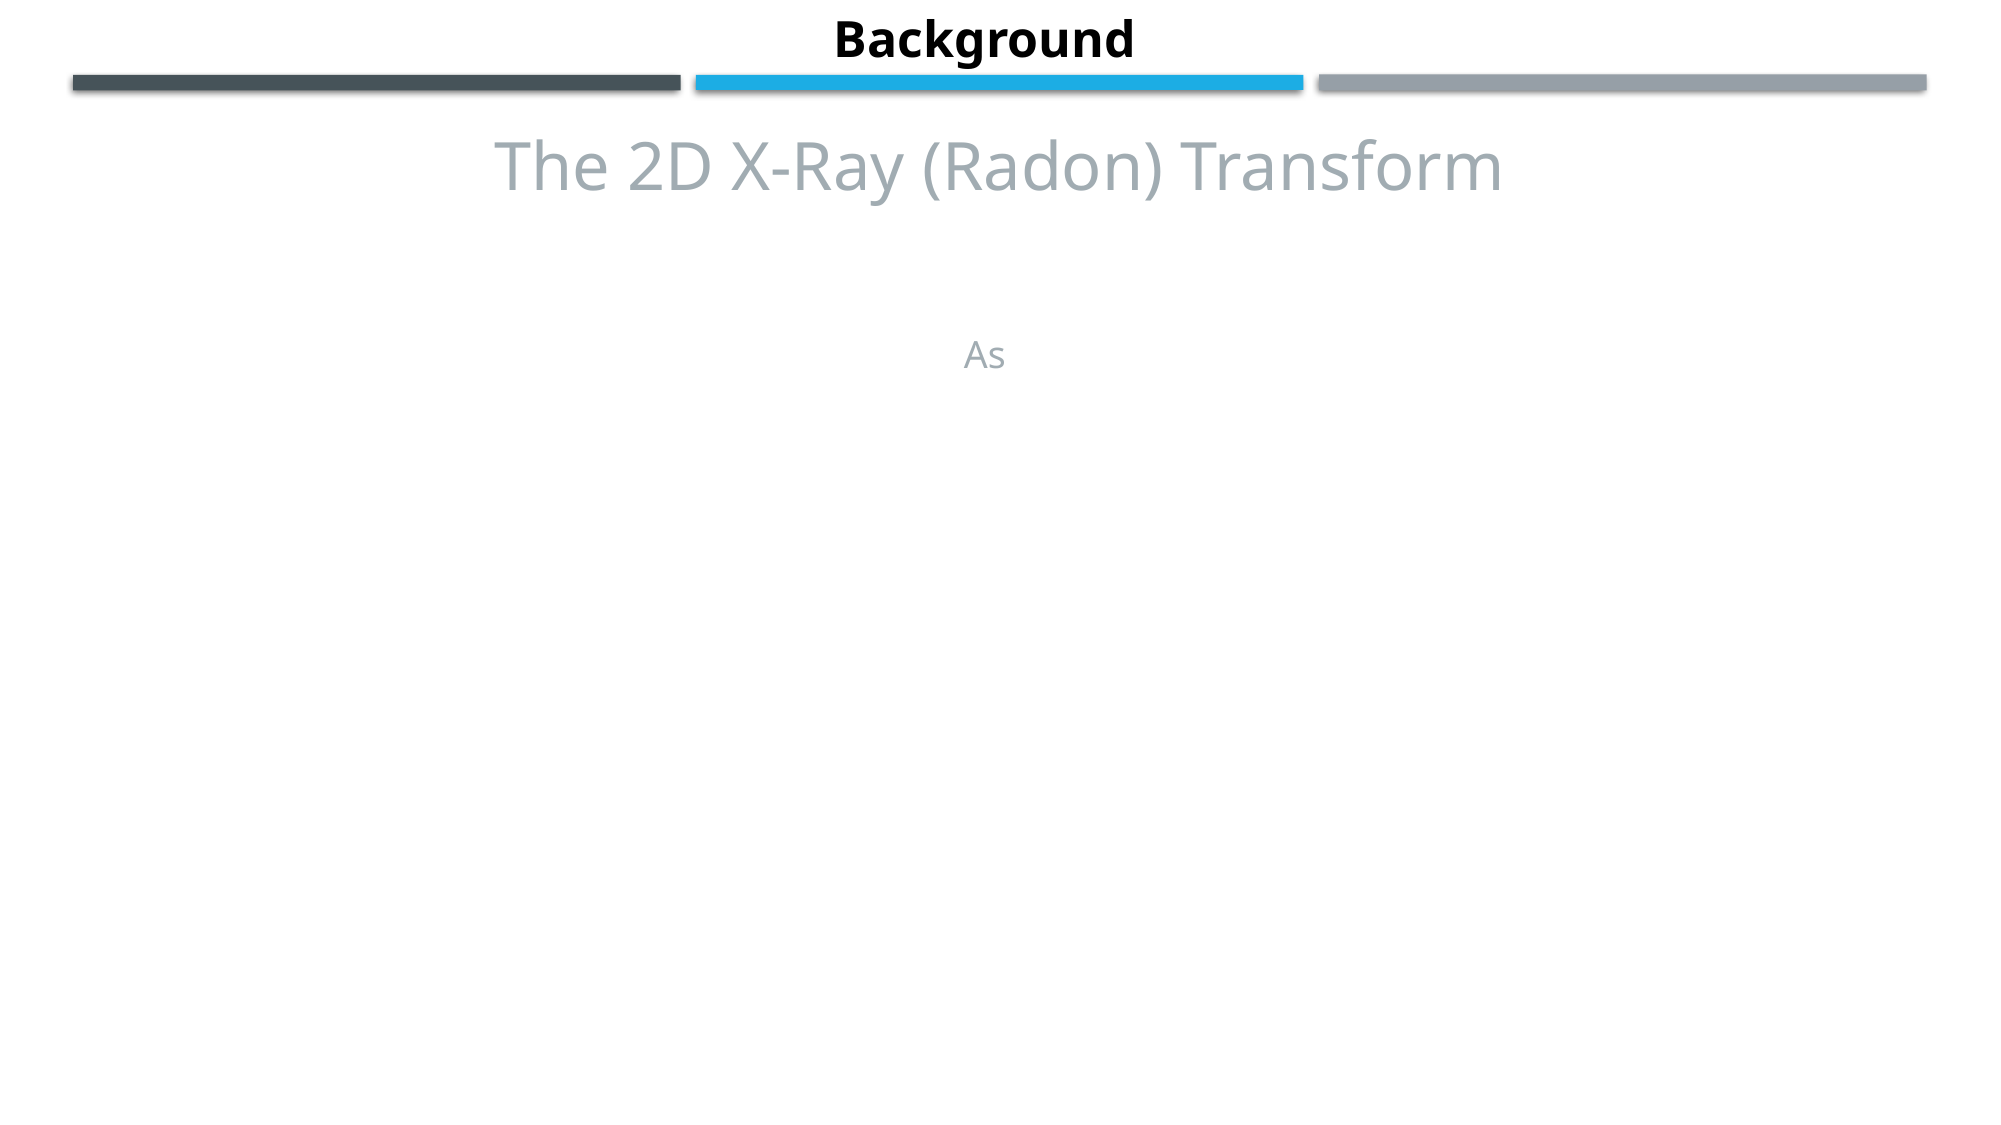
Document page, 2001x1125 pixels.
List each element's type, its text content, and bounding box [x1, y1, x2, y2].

text_box As [80, 323, 1890, 986]
text_box The 2D X-Ray (Radon) Transform [95, 115, 1905, 199]
text_box Background [80, 0, 1890, 83]
